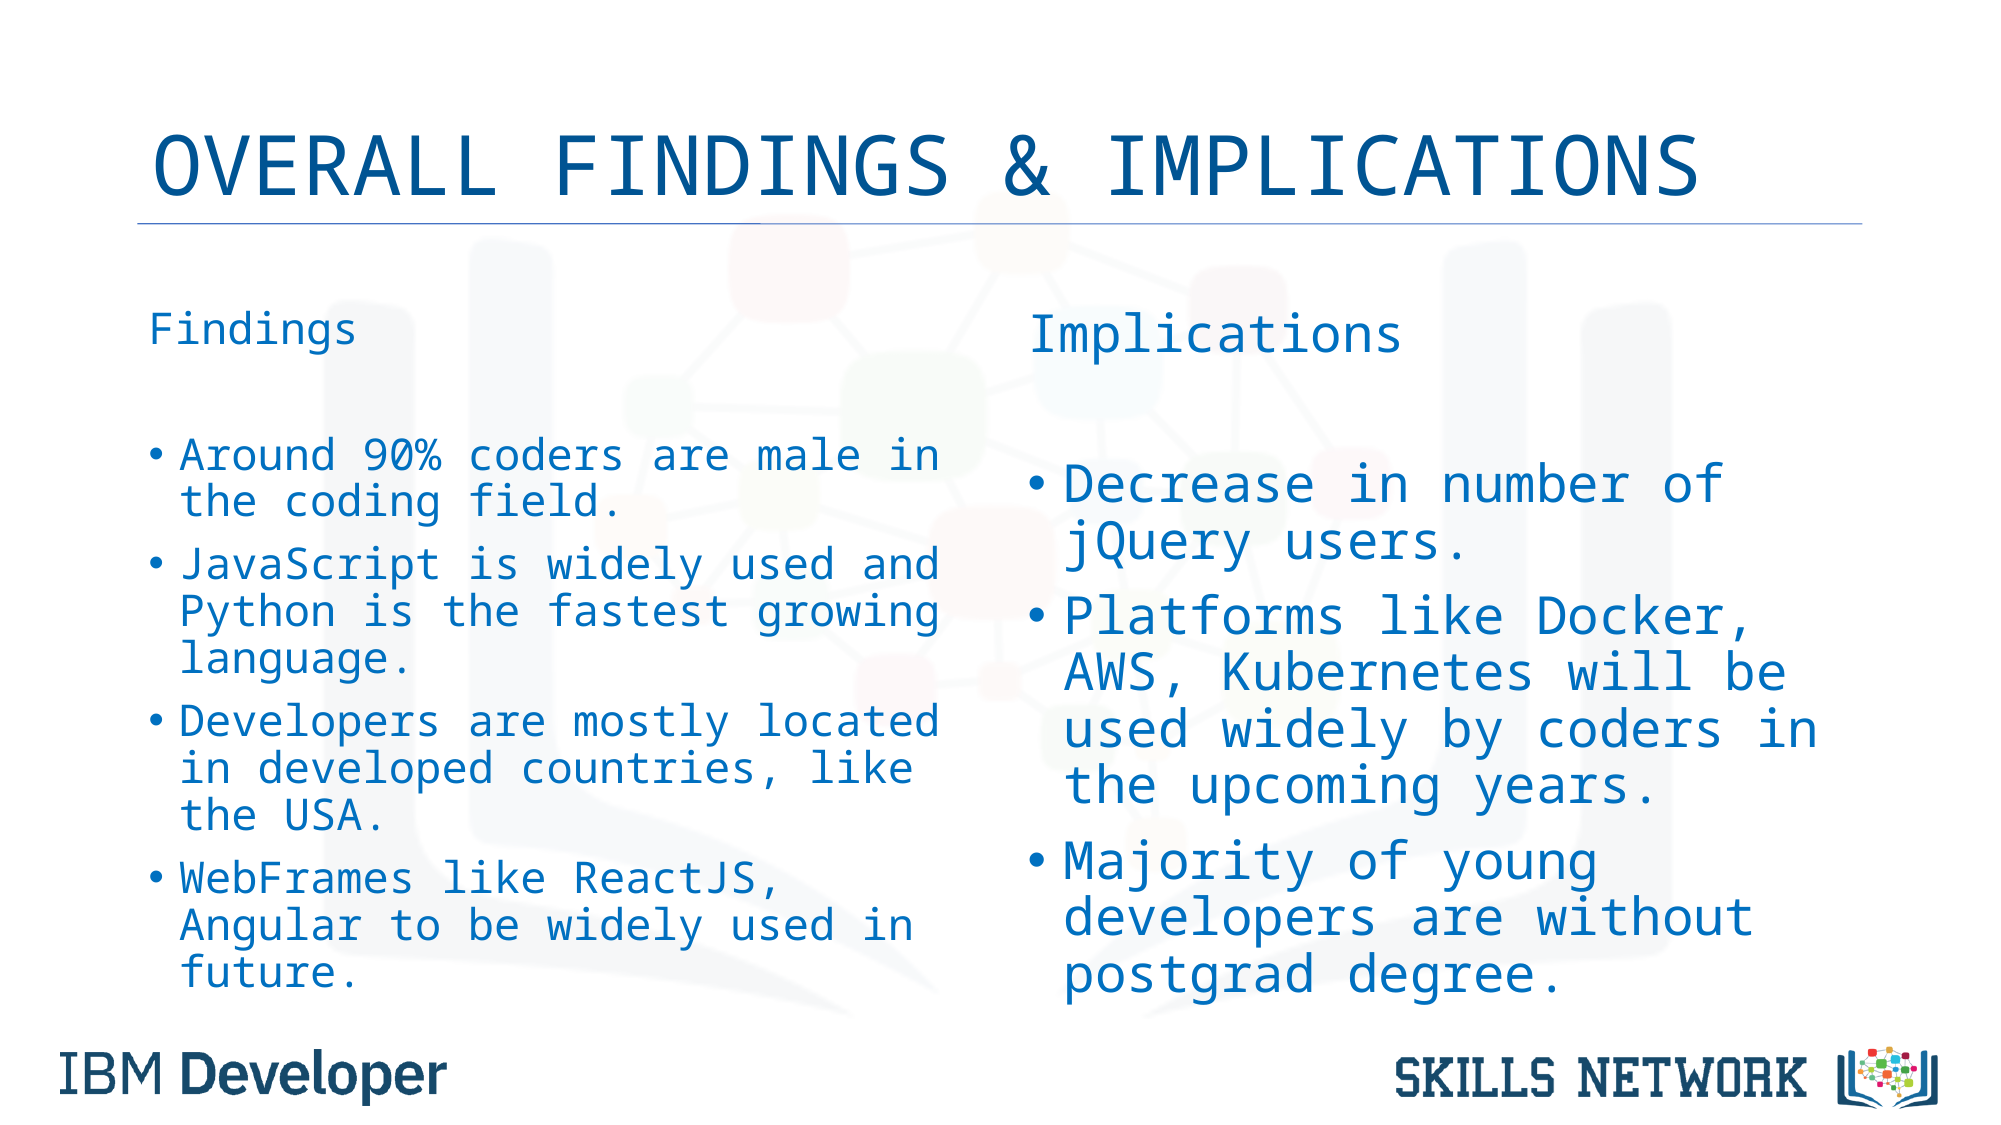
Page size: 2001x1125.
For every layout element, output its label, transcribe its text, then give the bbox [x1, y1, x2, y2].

picture [1390, 1045, 1945, 1111]
picture [55, 1045, 459, 1108]
list Findings Around 90% coders are male in the coding field. JavaScript is widely used and Python is the fastest growing language. Developers are mostly located in developed countries, like the USA. WebFrames like ReactJS, Angular to be widely used in future. [133, 299, 984, 1014]
title OVERALL FINDINGS & IMPLICATIONS [137, 59, 1863, 278]
list Implications Decrease in number of jQuery users. Platforms like Docker, AWS, Kubernetes will be used widely by coders in the upcoming years. Majority of young developers are without postgrad degree. [1012, 299, 1863, 1014]
